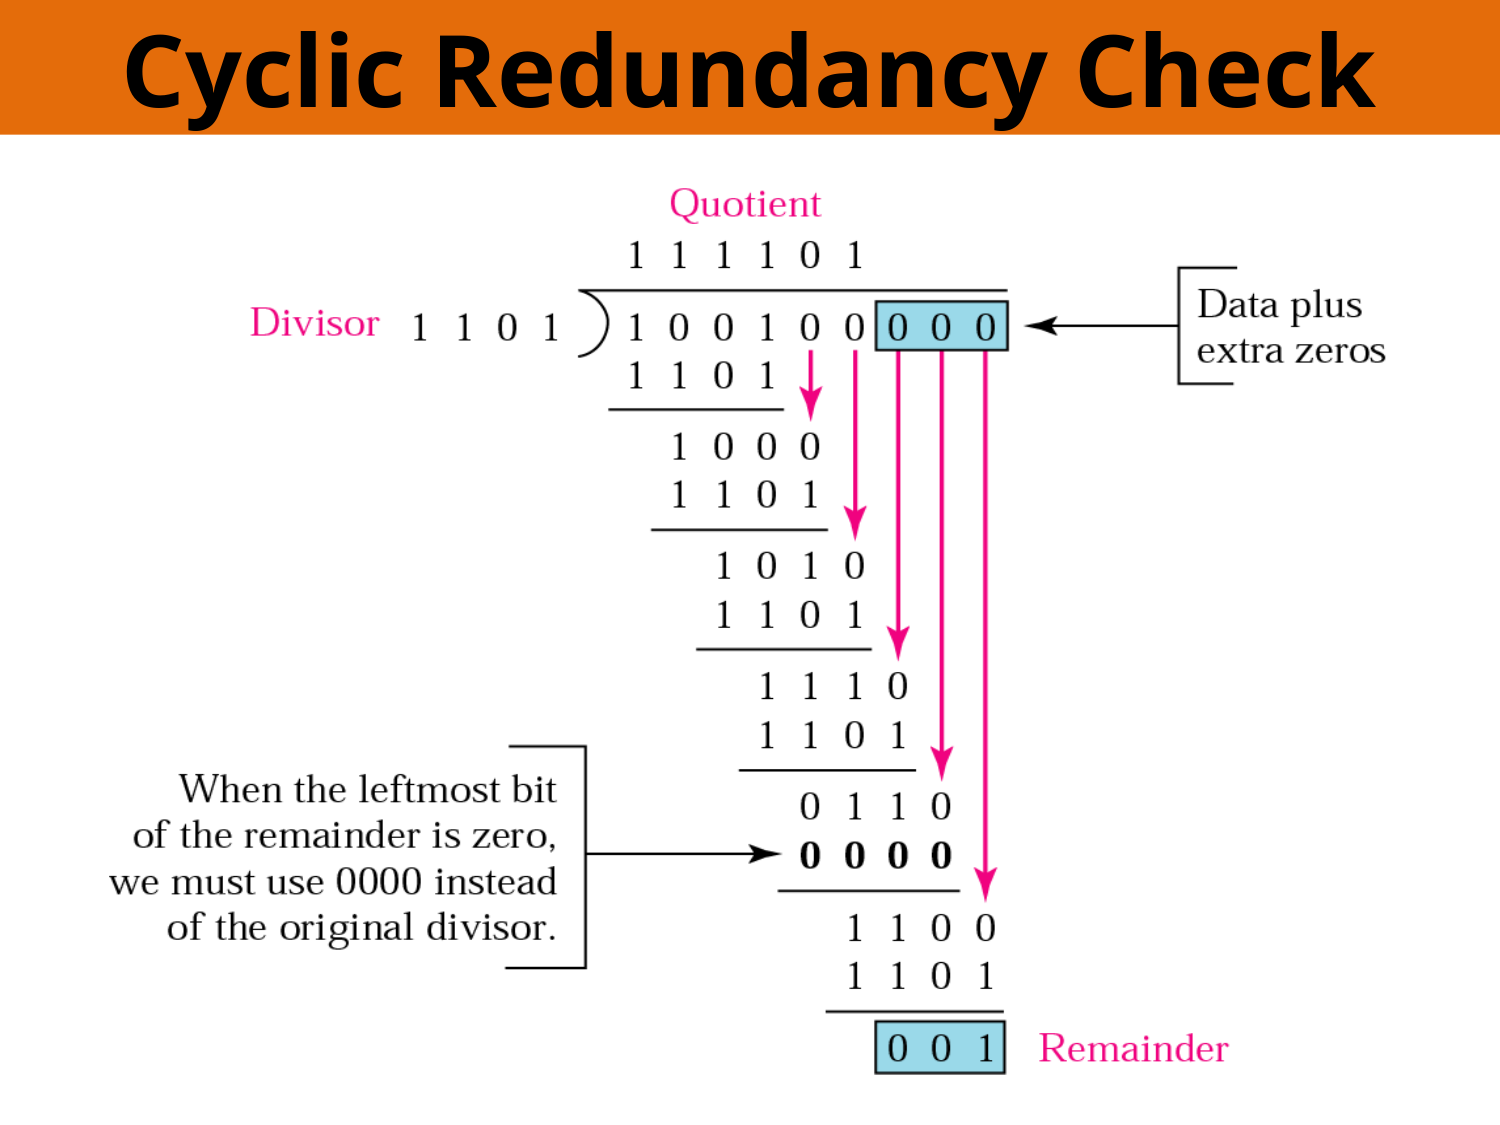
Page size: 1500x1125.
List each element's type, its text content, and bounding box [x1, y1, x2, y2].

text_box Cyclic Redundancy Check [0, 0, 1500, 135]
picture [109, 180, 1388, 1076]
